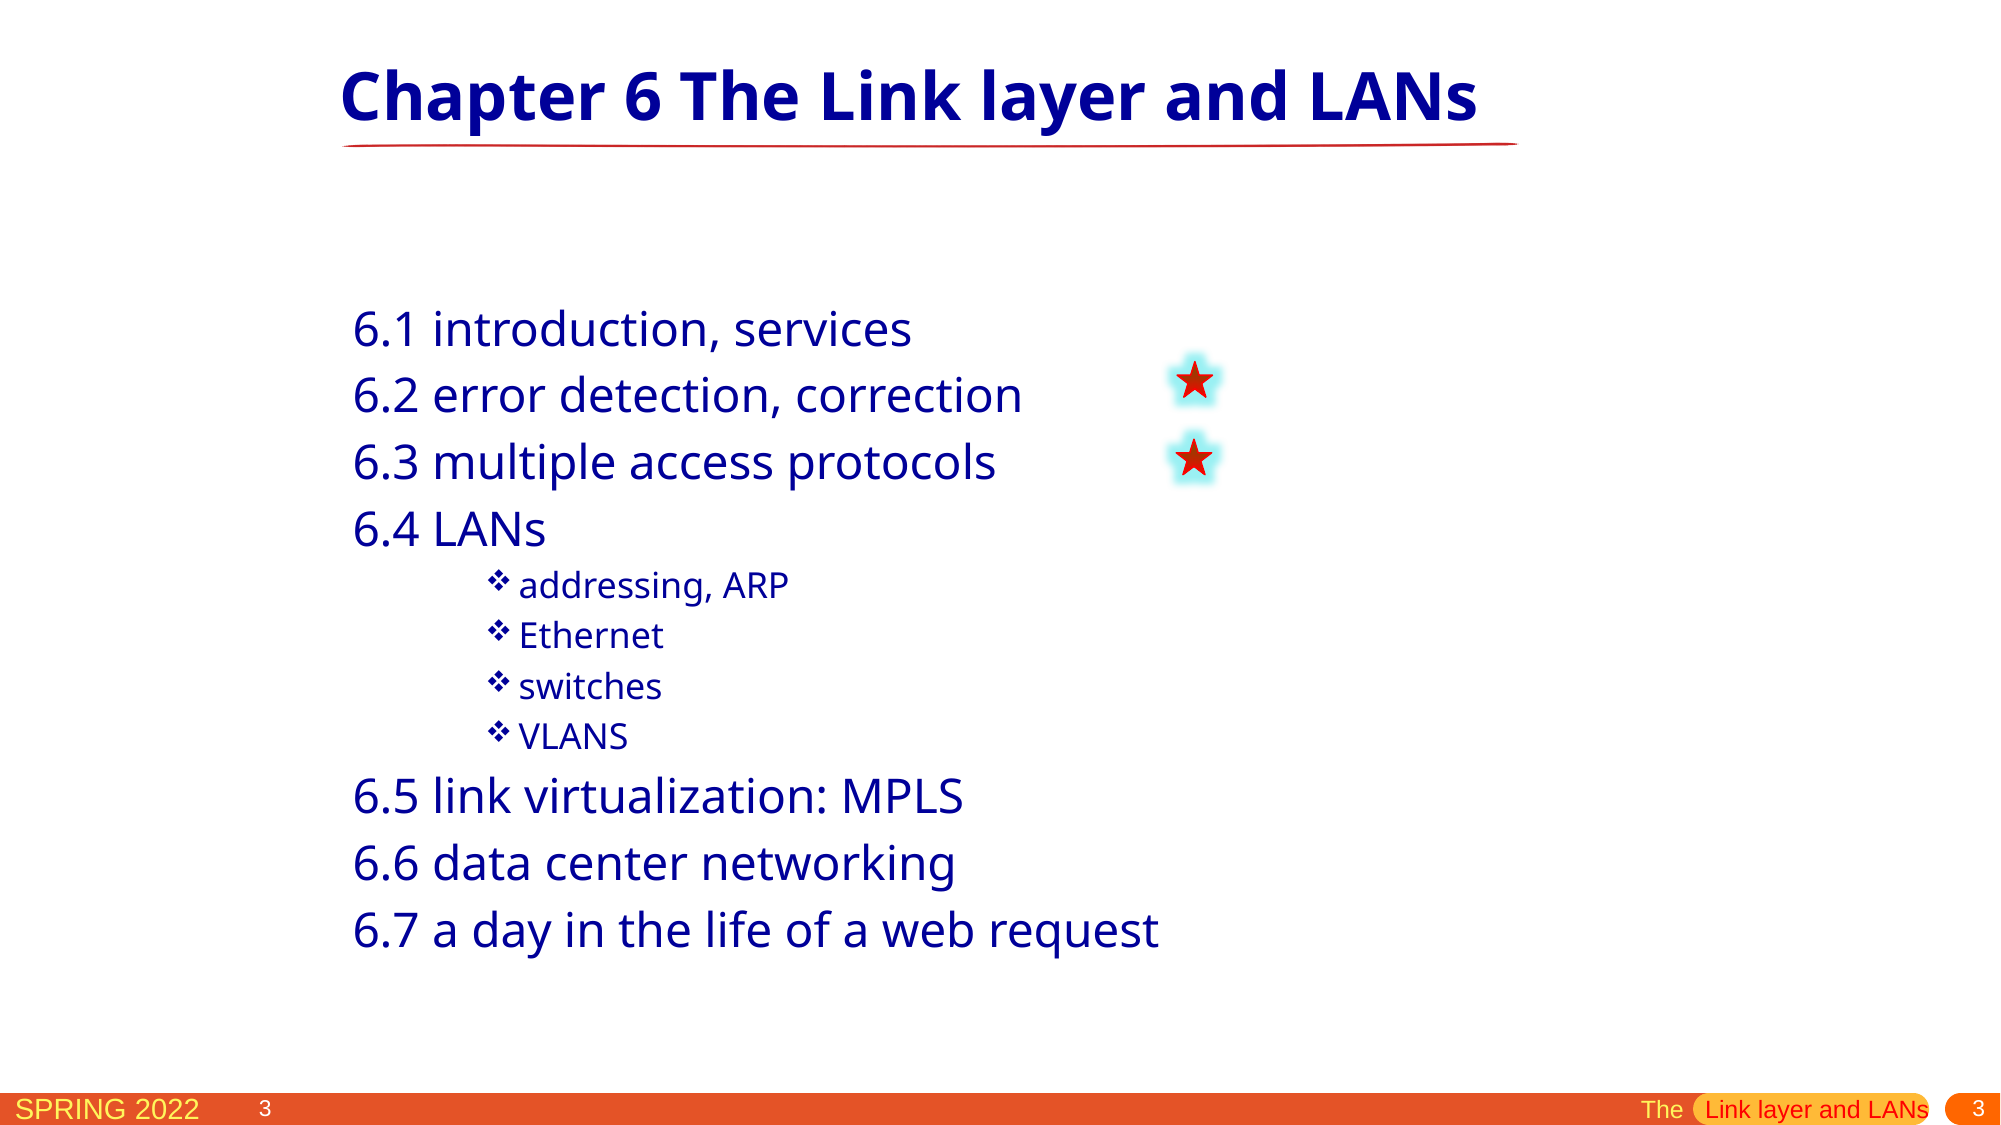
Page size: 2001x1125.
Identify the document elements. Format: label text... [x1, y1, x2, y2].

list 6.1 introduction, services 6.2 error detection, correction 6.3 multiple access protocols 6.4 LANs addressing, ARP Ethernet switches VLANS 6.5 link virtualization: MPLS 6.6 data center networking 6.7 a day in the life of a web request [337, 290, 1850, 967]
picture [337, 141, 1532, 150]
text_box Chapter 6 The Link layer and LANs [324, 0, 1600, 188]
text_box [1177, 361, 1213, 398]
text_box [1176, 439, 1212, 475]
text_box The Link layer and LANs [1626, 1086, 2000, 1125]
